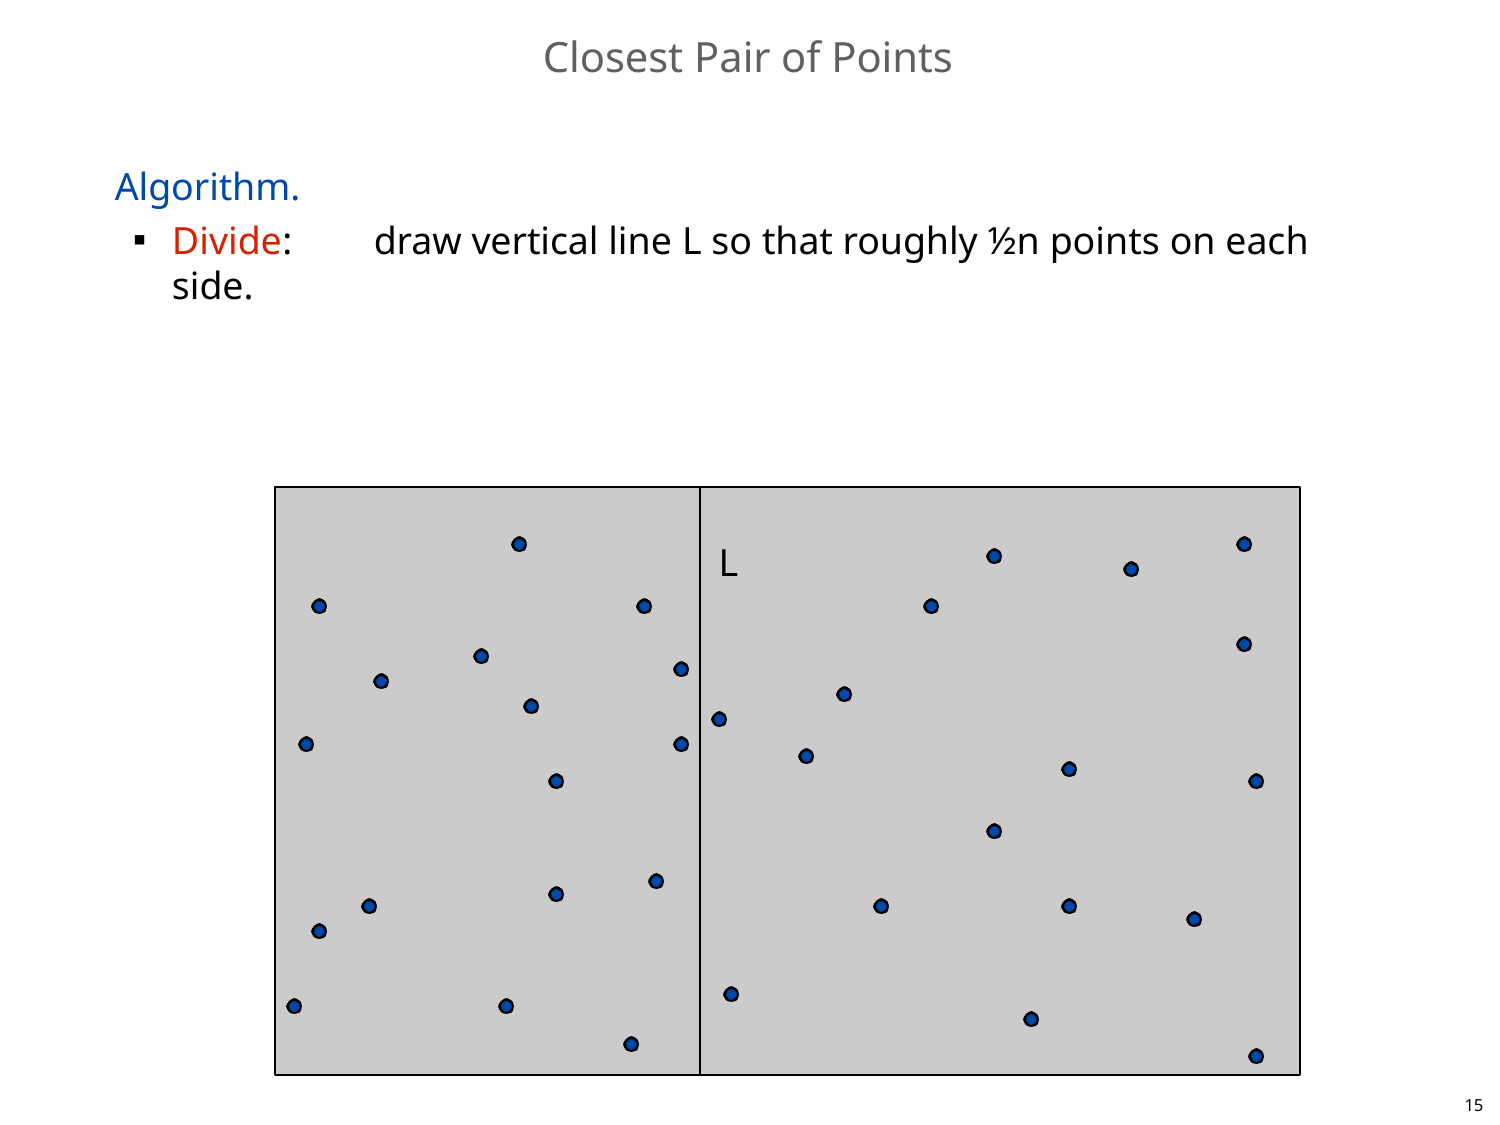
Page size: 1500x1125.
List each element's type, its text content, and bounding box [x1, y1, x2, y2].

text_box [273, 486, 1302, 1077]
title Closest Pair of Points [540, 28, 959, 151]
text_box Algorithm. Divide: draw vertical line L so that roughly ½n points on each side. [112, 151, 1334, 307]
text_box 15 [1458, 1091, 1492, 1119]
